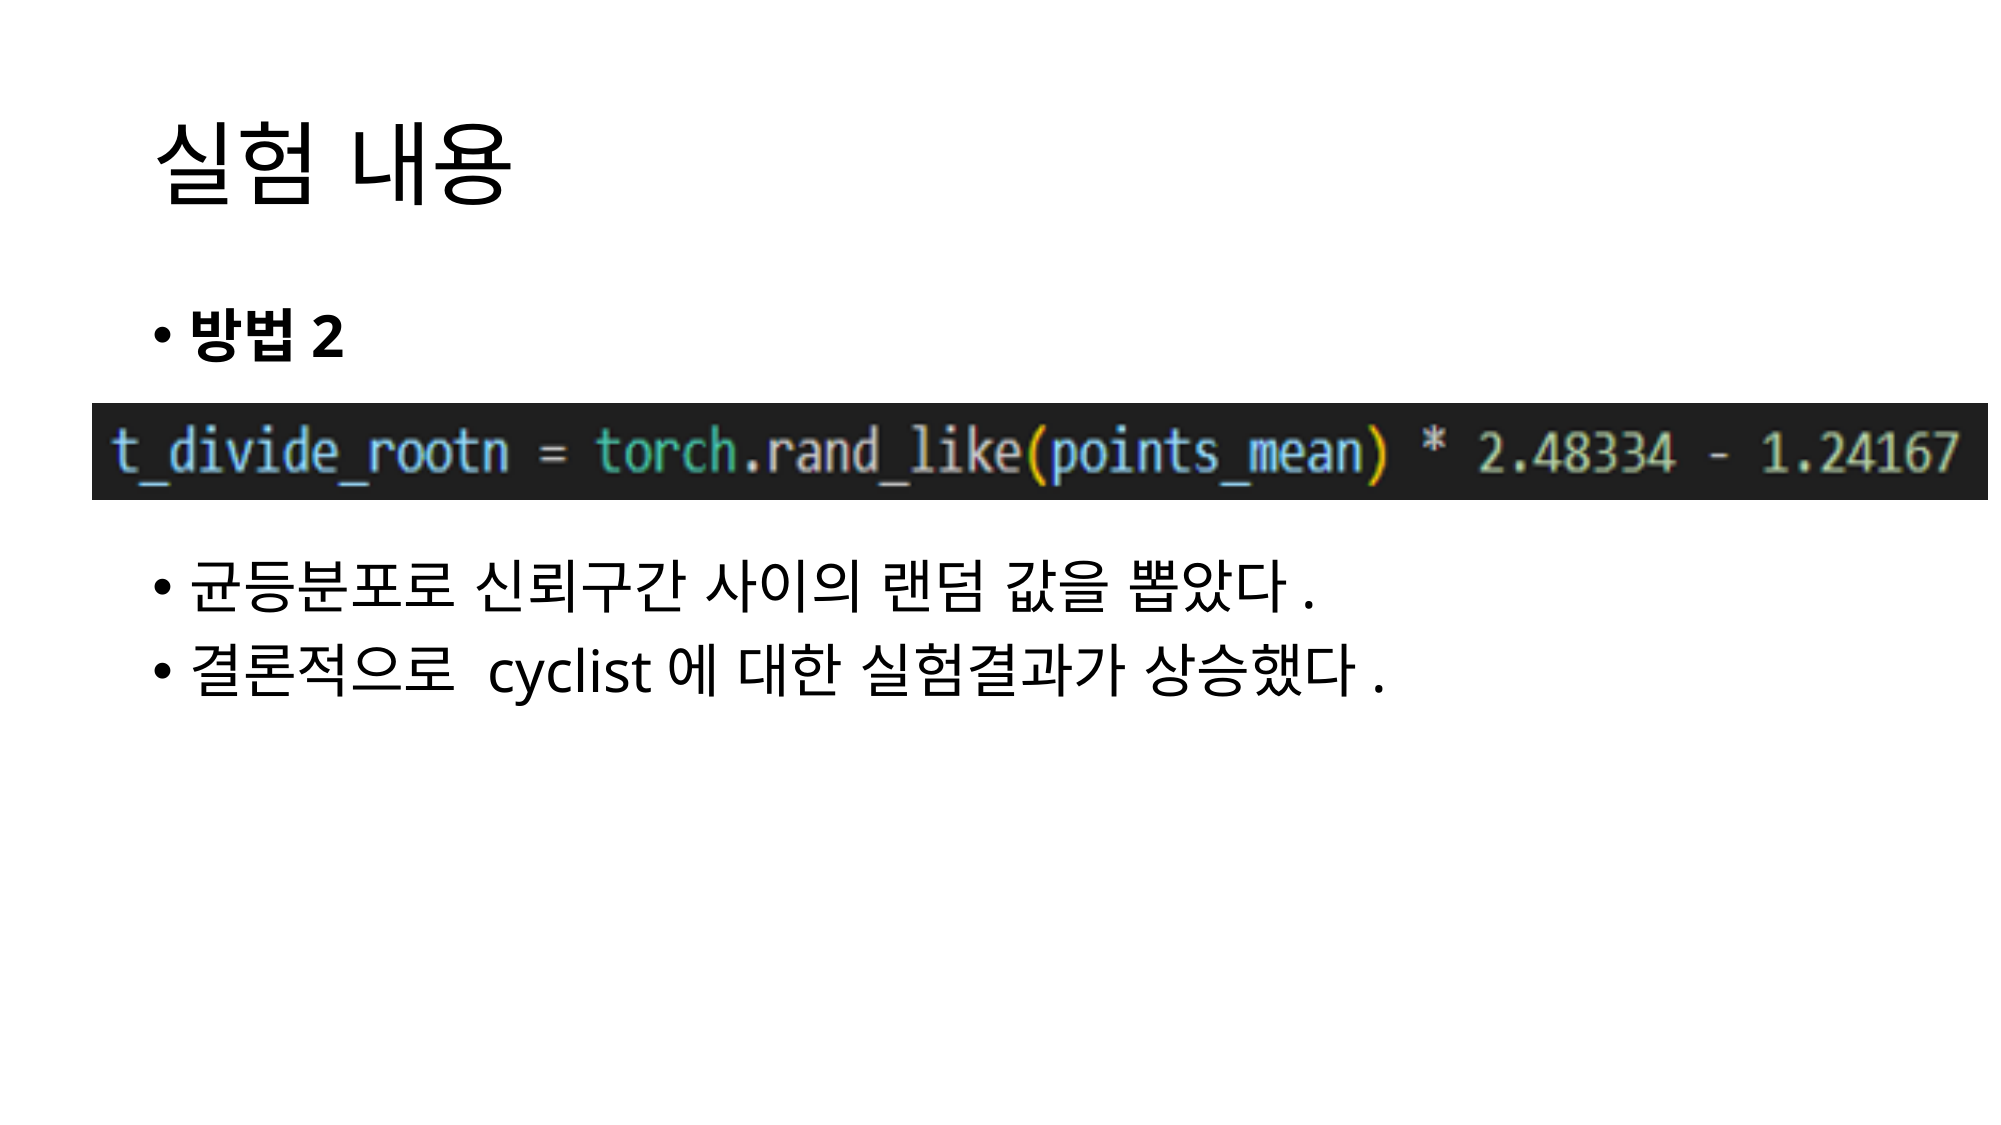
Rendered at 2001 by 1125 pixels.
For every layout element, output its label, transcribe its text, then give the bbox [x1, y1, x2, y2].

list 방법2 균등분포로 신뢰구간 사이의 랜덤 값을 뽑았다. 결론적으로 cyclist에 대한 실험결과가 상승했다. [137, 299, 1863, 403]
list 방법2 균등분포로 신뢰구간 사이의 랜덤 값을 뽑았다. 결론적으로 cyclist에 대한 실험결과가 상승했다. [137, 500, 1863, 1014]
title 실험 내용 [137, 59, 1863, 278]
picture [92, 403, 1988, 500]
